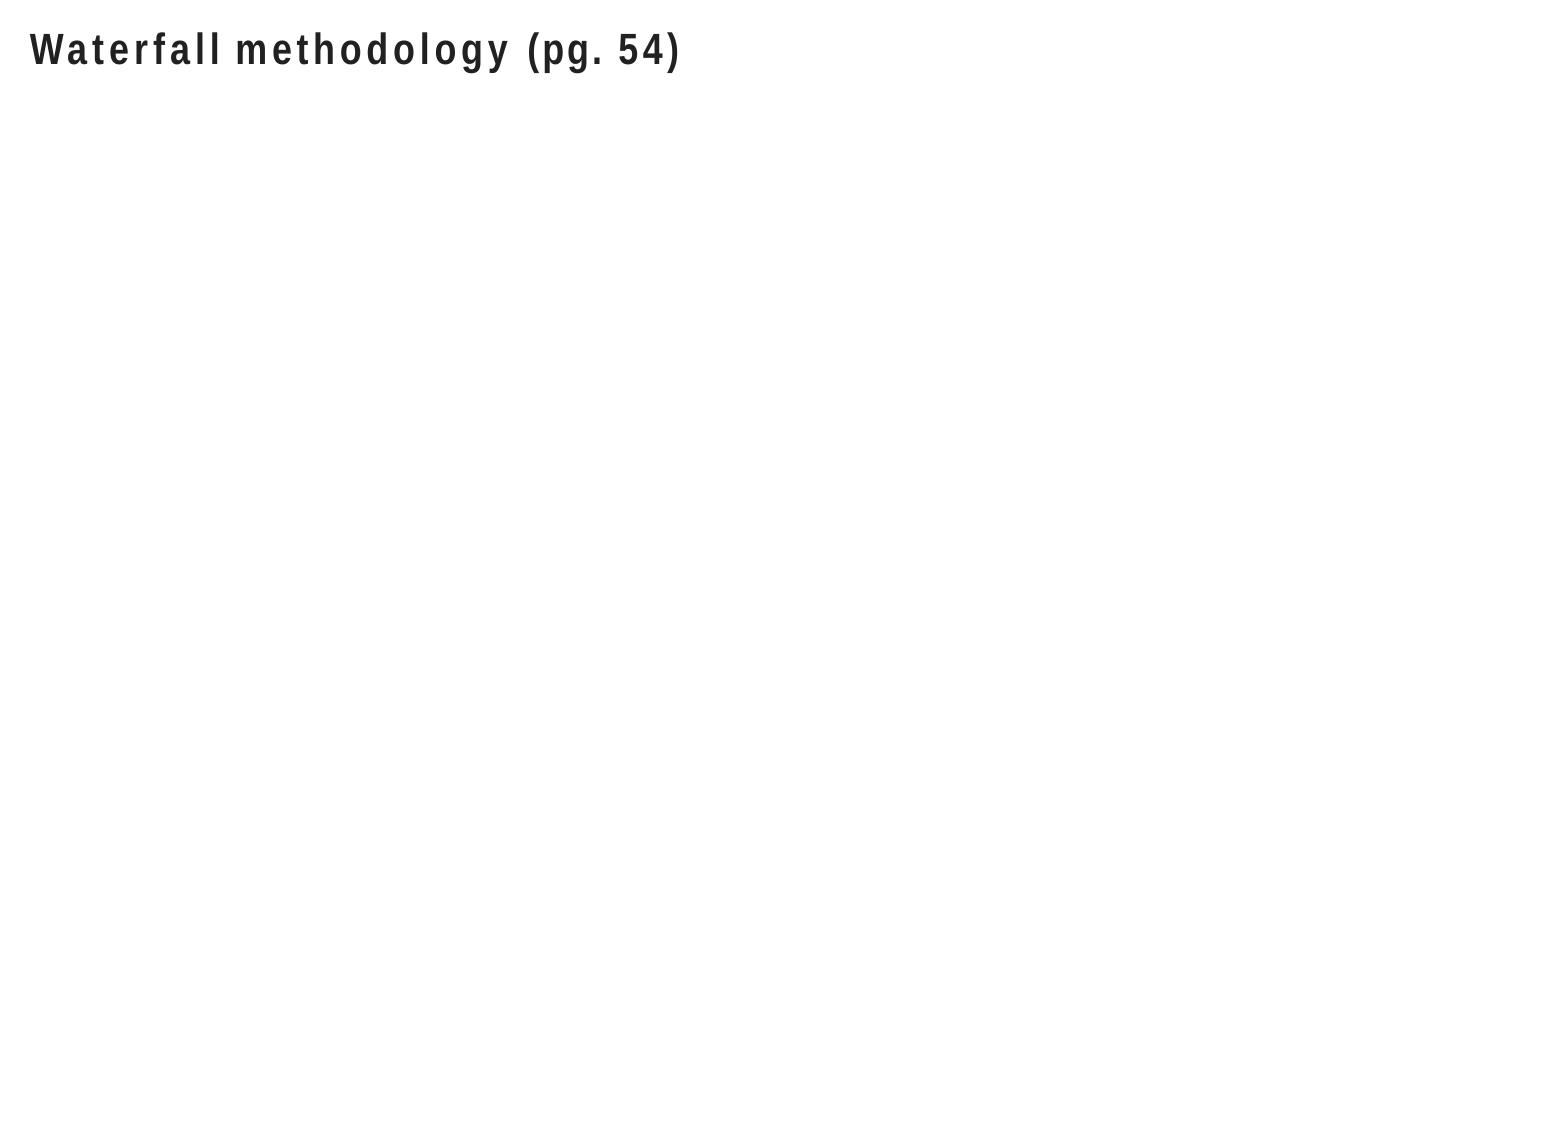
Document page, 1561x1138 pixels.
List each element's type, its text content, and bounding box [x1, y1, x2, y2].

title Waterfall methodology (pg. 54) [27, 18, 682, 211]
